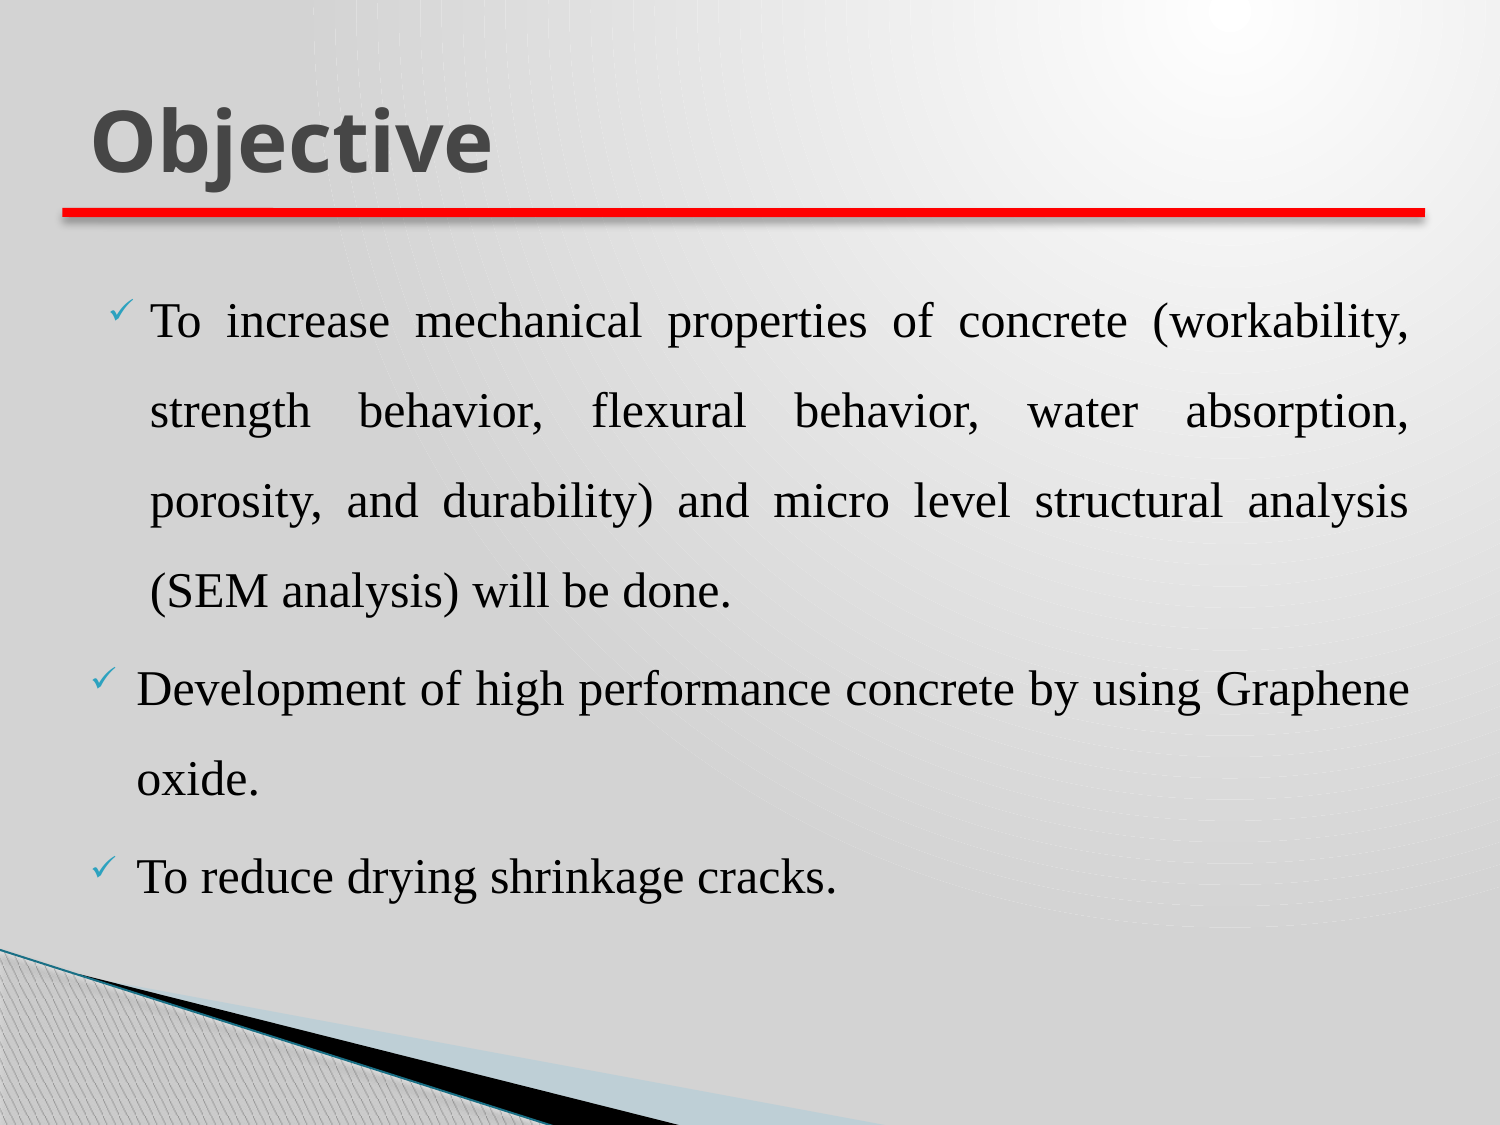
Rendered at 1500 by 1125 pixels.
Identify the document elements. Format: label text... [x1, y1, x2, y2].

title Objective [75, 45, 1425, 208]
list To increase mechanical properties of concrete (workability, strength behavior, flexural behavior, water absorption, porosity, and durability) and micro level structural analysis (SEM analysis) will be done. Development of high performance concrete by using Graphene oxide. To reduce drying shrinkage cracks. [75, 249, 1425, 1063]
title Objective [75, 228, 1425, 233]
